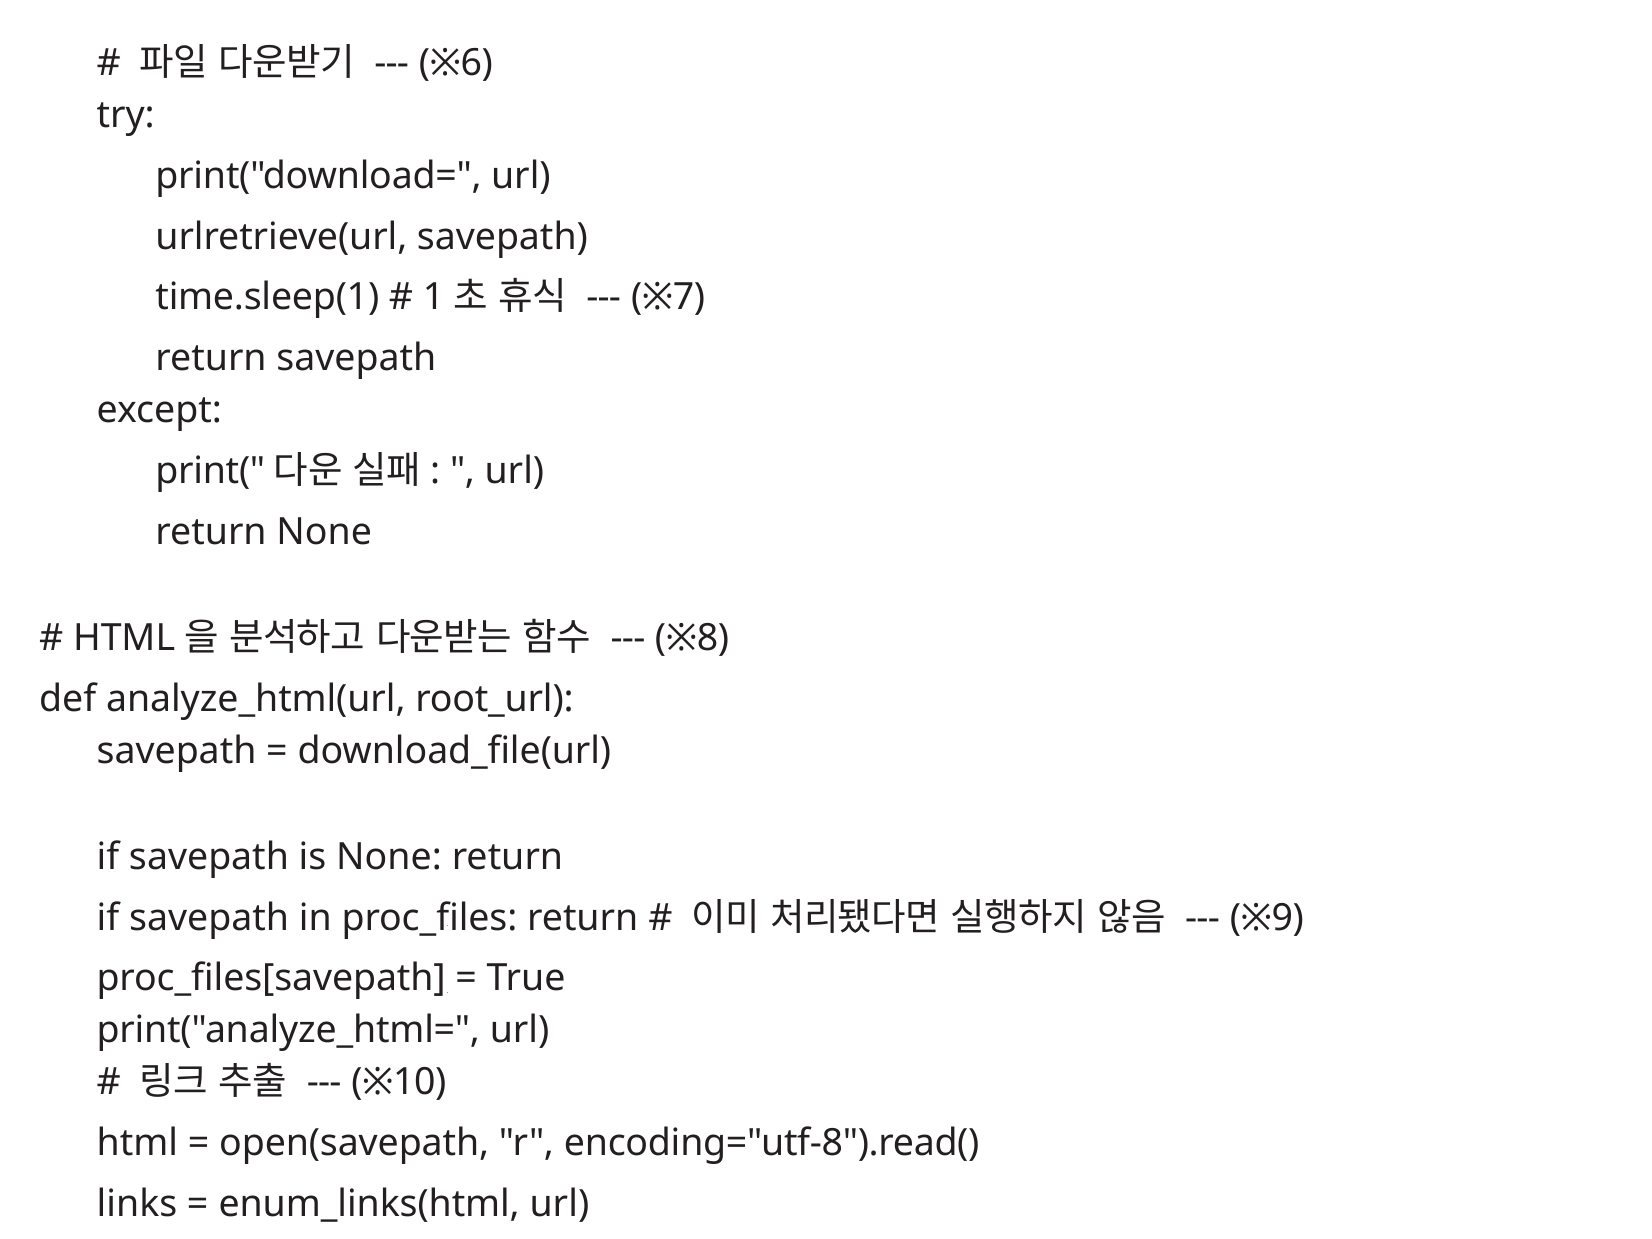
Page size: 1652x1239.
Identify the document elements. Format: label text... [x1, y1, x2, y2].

text_box # 파일 다운받기 --- (※6) try: print("download=", url) urlretrieve(url, savepath) time.sleep(1) # 1초 휴식 --- (※7) return savepath except: print("다운 실패: ", url) return None # HTML을 분석하고 다운받는 함수 --- (※8) def analyze_html(url, root_url): savepath = download_file(url) if savepath is None: return if savepath in proc_files: return # 이미 처리됐다면 실행하지 않음 --- (※9) proc_files[savepath] = True print("analyze_html=", url) # 링크 추출 --- (※10) html = open(savepath, "r", encoding="utf-8").read() links = enum_links(html, url) [38, 38, 1639, 1224]
